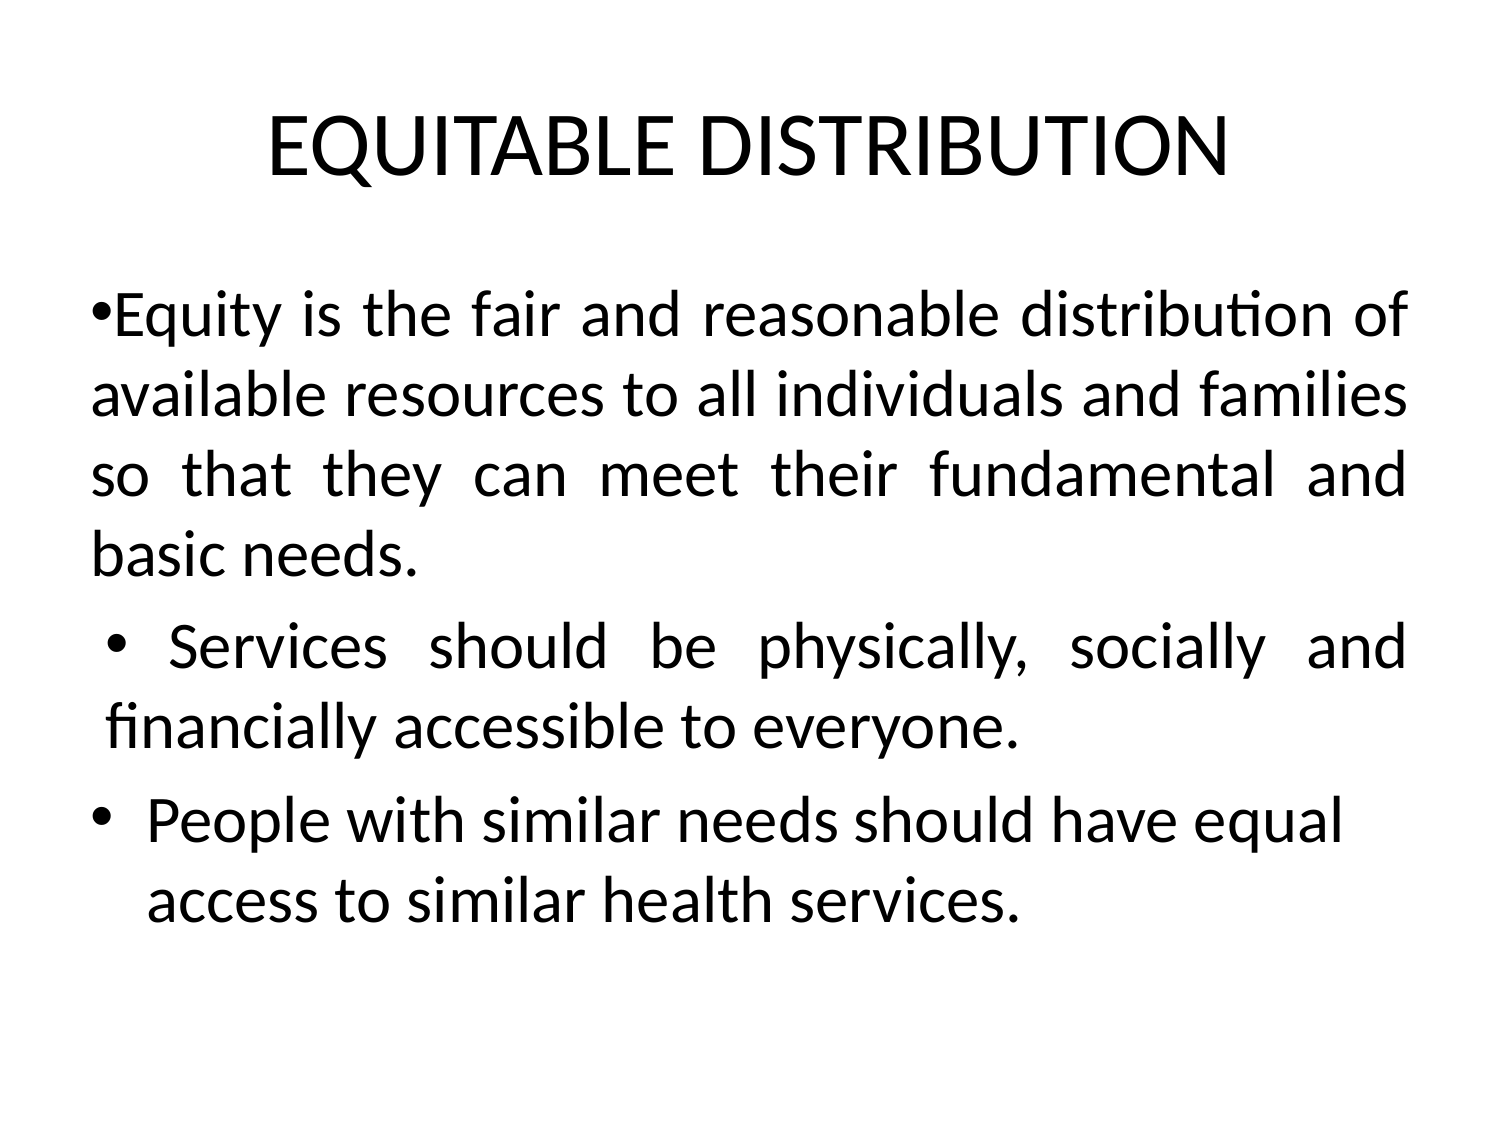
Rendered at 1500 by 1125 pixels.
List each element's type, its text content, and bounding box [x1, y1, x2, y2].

title EQUITABLE DISTRIBUTION [75, 45, 1425, 233]
list Equity is the fair and reasonable distribution of available resources to all individuals and families so that they can meet their fundamental and basic needs. Services should be physically, socially and financially accessible to everyone. People with similar needs should have equal access to similar health services. [75, 262, 1425, 1005]
